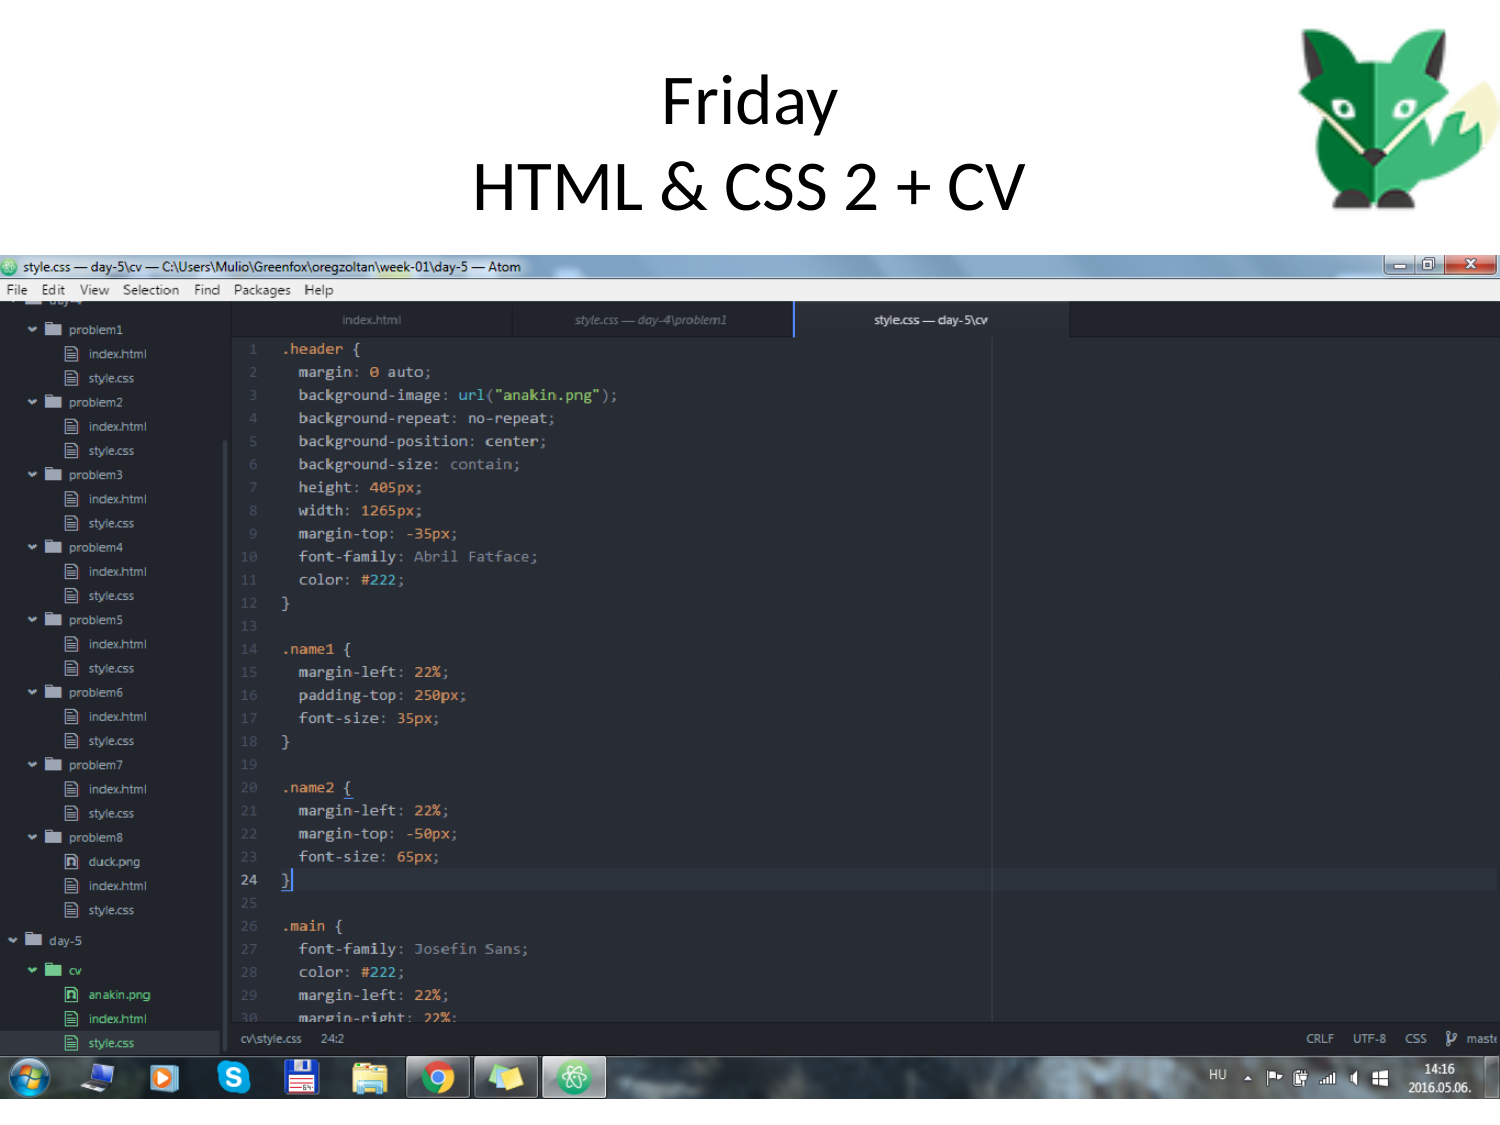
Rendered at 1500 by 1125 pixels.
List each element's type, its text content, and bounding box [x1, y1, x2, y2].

picture [0, 255, 1500, 1099]
title Friday HTML & CSS 2 + CV [75, 45, 1258, 233]
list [1263, 0, 1500, 237]
